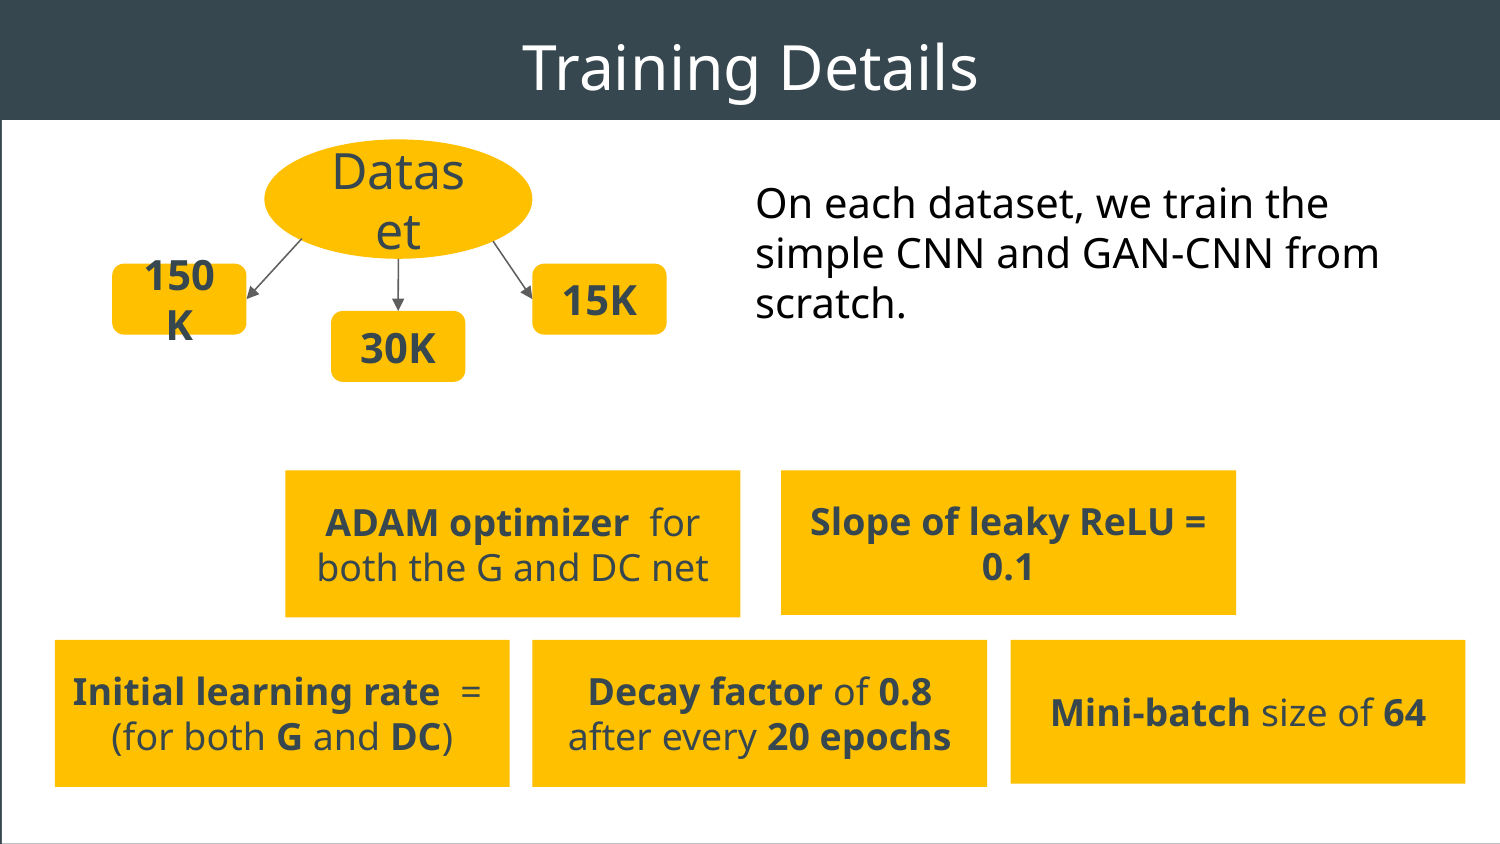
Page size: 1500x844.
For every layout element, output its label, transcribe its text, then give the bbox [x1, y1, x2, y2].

text_box [1, 120, 1500, 844]
title Training Details [52, 13, 1451, 121]
text_box On each dataset, we train the simple CNN and GAN-CNN from scratch. [740, 169, 1466, 334]
text_box 15K [530, 261, 669, 337]
text_box 30K [328, 308, 468, 385]
text_box Decay factor of 0.8 after every 20 epochs [530, 638, 989, 789]
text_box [246, 238, 303, 300]
text_box 150K [110, 261, 249, 337]
text_box Dataset [262, 137, 535, 261]
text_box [492, 240, 533, 300]
text_box ADAM optimizer for both the G and DC net [283, 468, 742, 620]
text_box Slope of leaky ReLU = 0.1 [779, 468, 1238, 617]
text_box Mini-batch size of 64 [1009, 638, 1468, 786]
